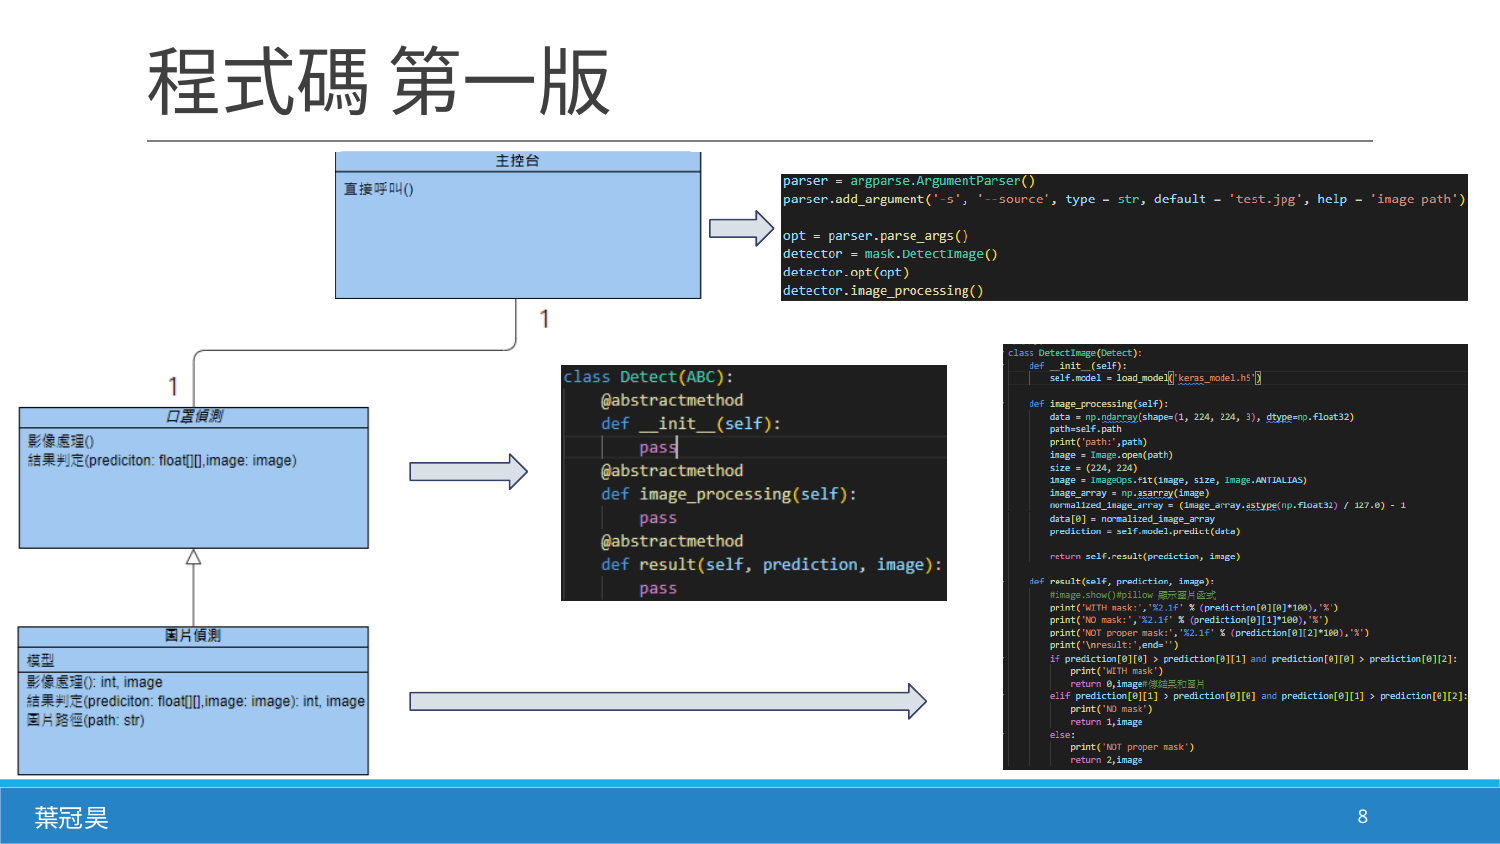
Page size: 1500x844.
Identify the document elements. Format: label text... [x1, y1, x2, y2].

picture [14, 146, 947, 779]
text_box [701, 683, 927, 719]
picture [1003, 344, 1468, 770]
picture [780, 173, 1468, 302]
text_box [709, 210, 774, 247]
title 程式碼 第一版 [135, 19, 1373, 131]
slide_number 8 [1218, 794, 1380, 840]
slide_number 葉冠昊 [22, 794, 185, 840]
